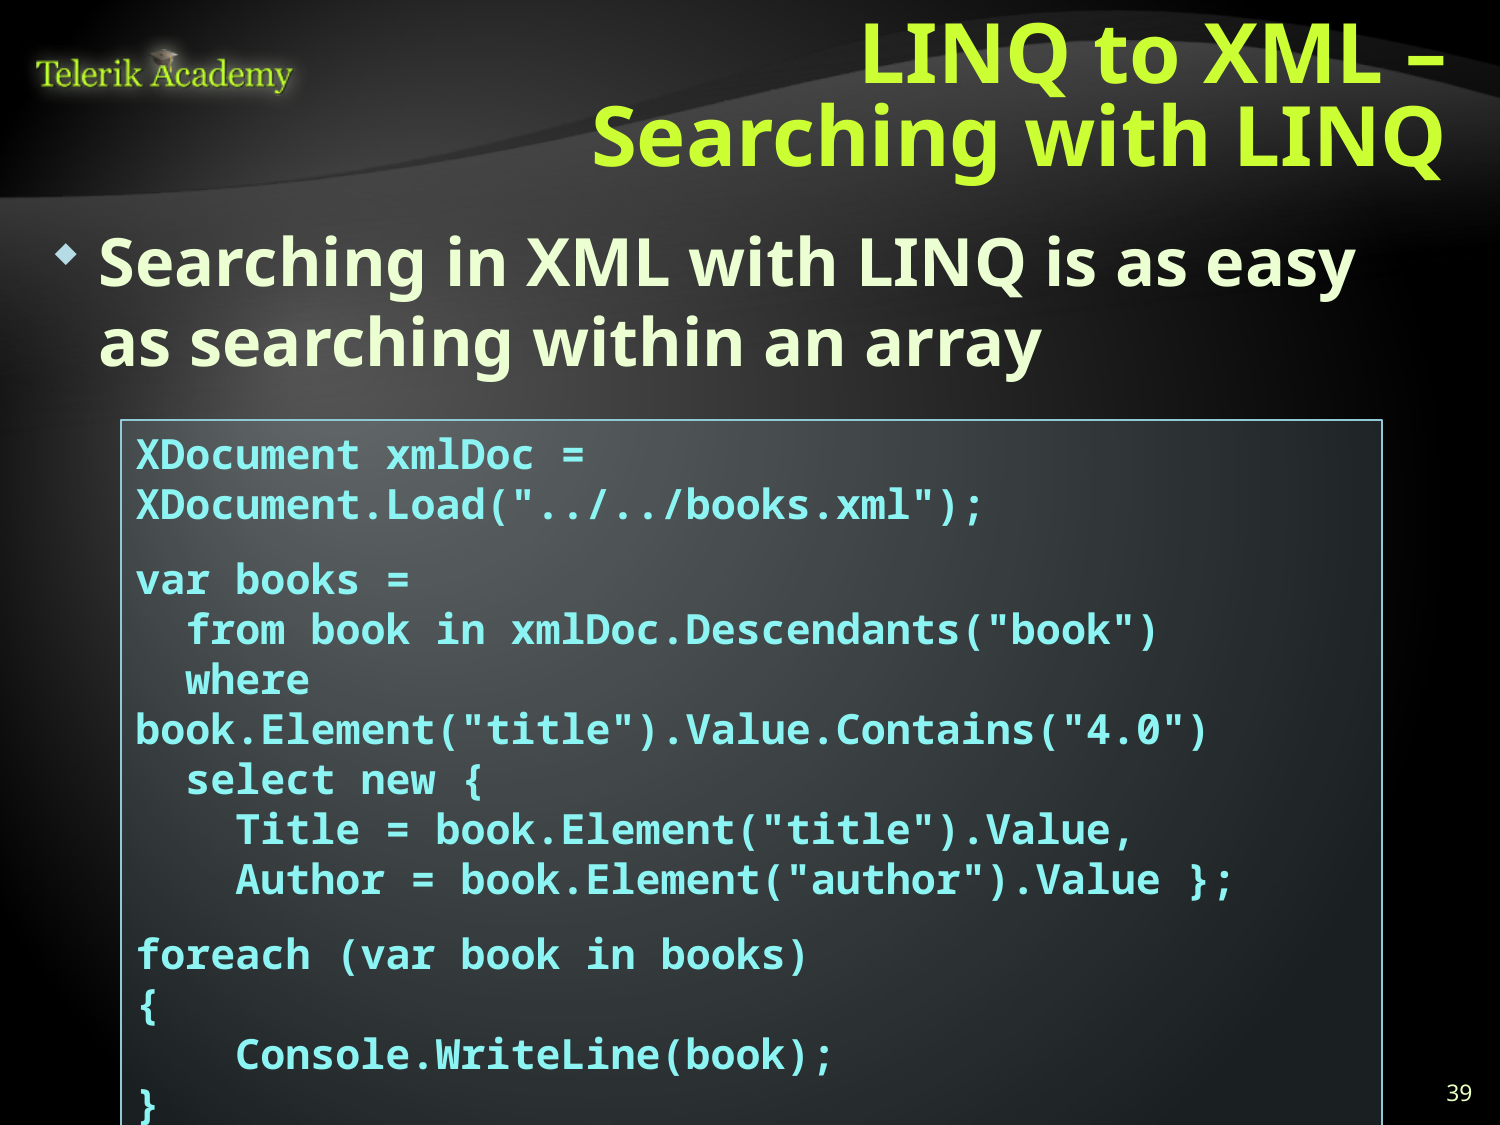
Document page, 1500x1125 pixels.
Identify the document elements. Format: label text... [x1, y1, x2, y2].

title LINQ to XML – Searching with LINQ [549, 24, 1463, 175]
text_box XDocument xmlDoc = XDocument.Load("../../books.xml"); var books = from book in xmlDoc.Descendants("book") where book.Element("title").Value.Contains("4.0") select new { Title = book.Element("title").Value, Author = book.Element("author").Value }; foreach (var book in books) { Console.WriteLine(book); } [120, 420, 1383, 1125]
slide_number 39 [1412, 1074, 1488, 1113]
picture [0, 0, 1500, 1125]
list Searching in XML with LINQ is as easy as searching within an array [37, 212, 1463, 1100]
